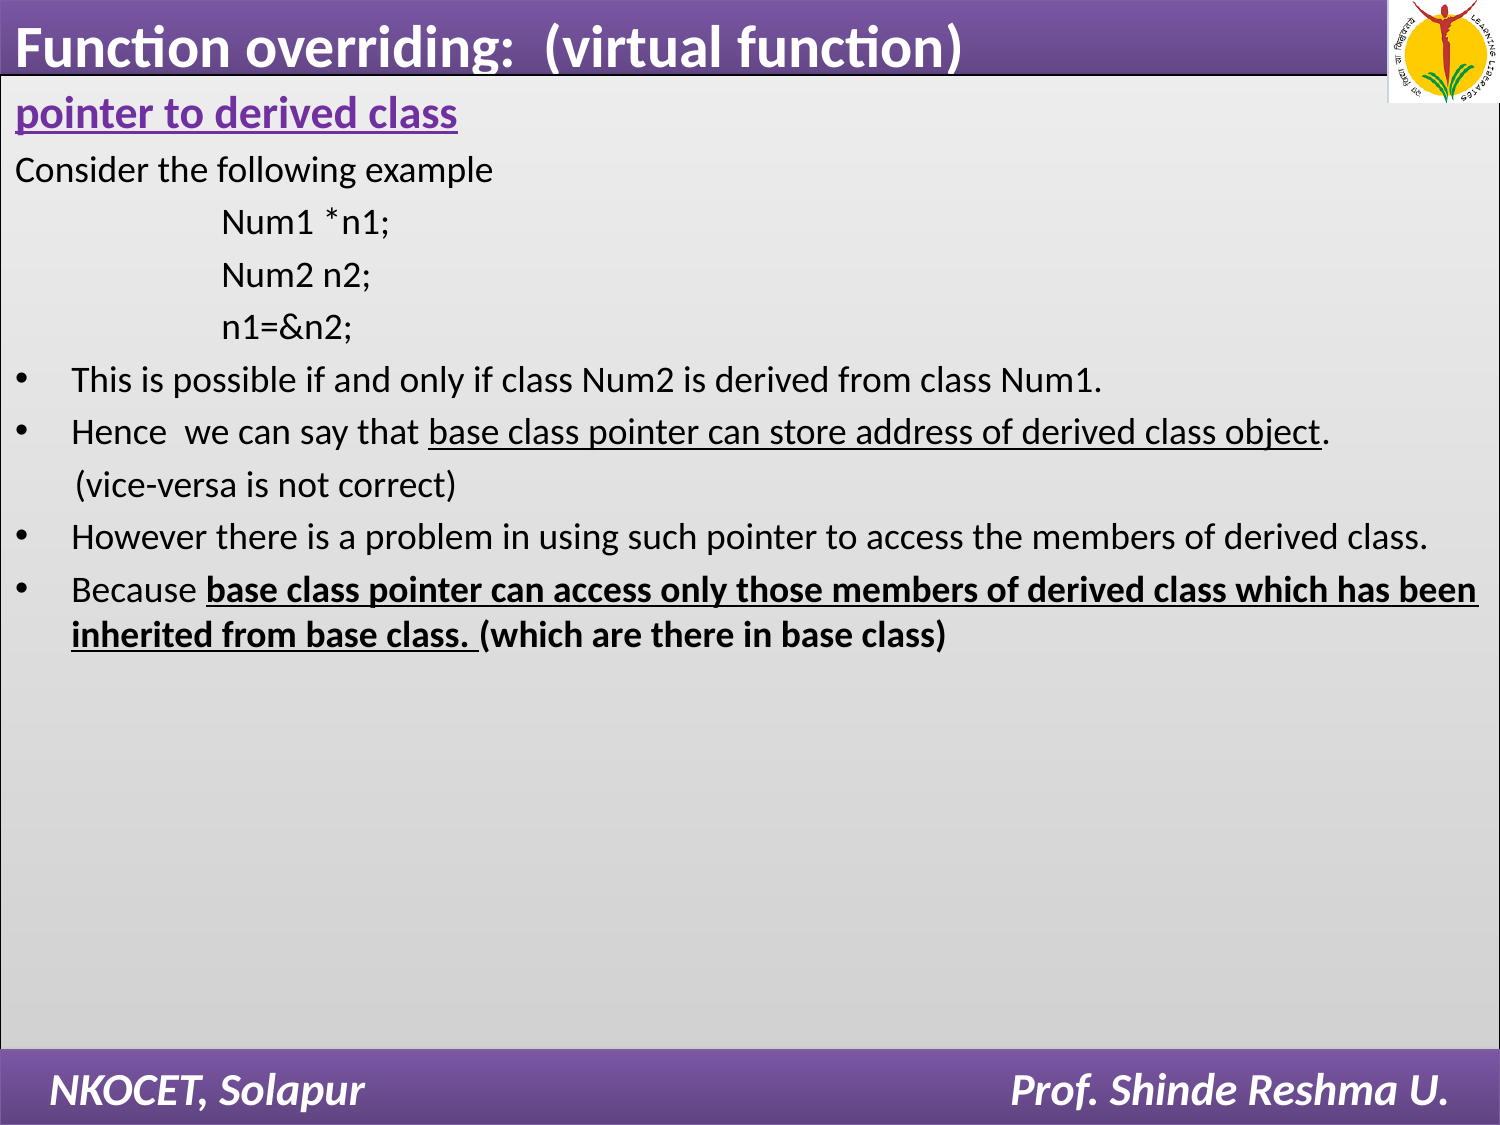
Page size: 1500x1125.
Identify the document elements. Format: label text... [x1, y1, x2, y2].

picture [1387, 0, 1500, 104]
title Function overriding: (virtual function) [0, 0, 1385, 73]
text_box NKOCET, Solapur Prof. Shinde Reshma U. [0, 1049, 1500, 1125]
list pointer to derived class Consider the following example Num1 *n1; Num2 n2; n1=&n2; This is possible if and only if class Num2 is derived from class Num1. Hence we can say that base class pointer can store address of derived class object. (vice-versa is not correct) However there is a problem in using such pointer to access the members of derived class. Because base class pointer can access only those members of derived class which has been inherited from base class. (which are there in base class) [0, 74, 1500, 1049]
